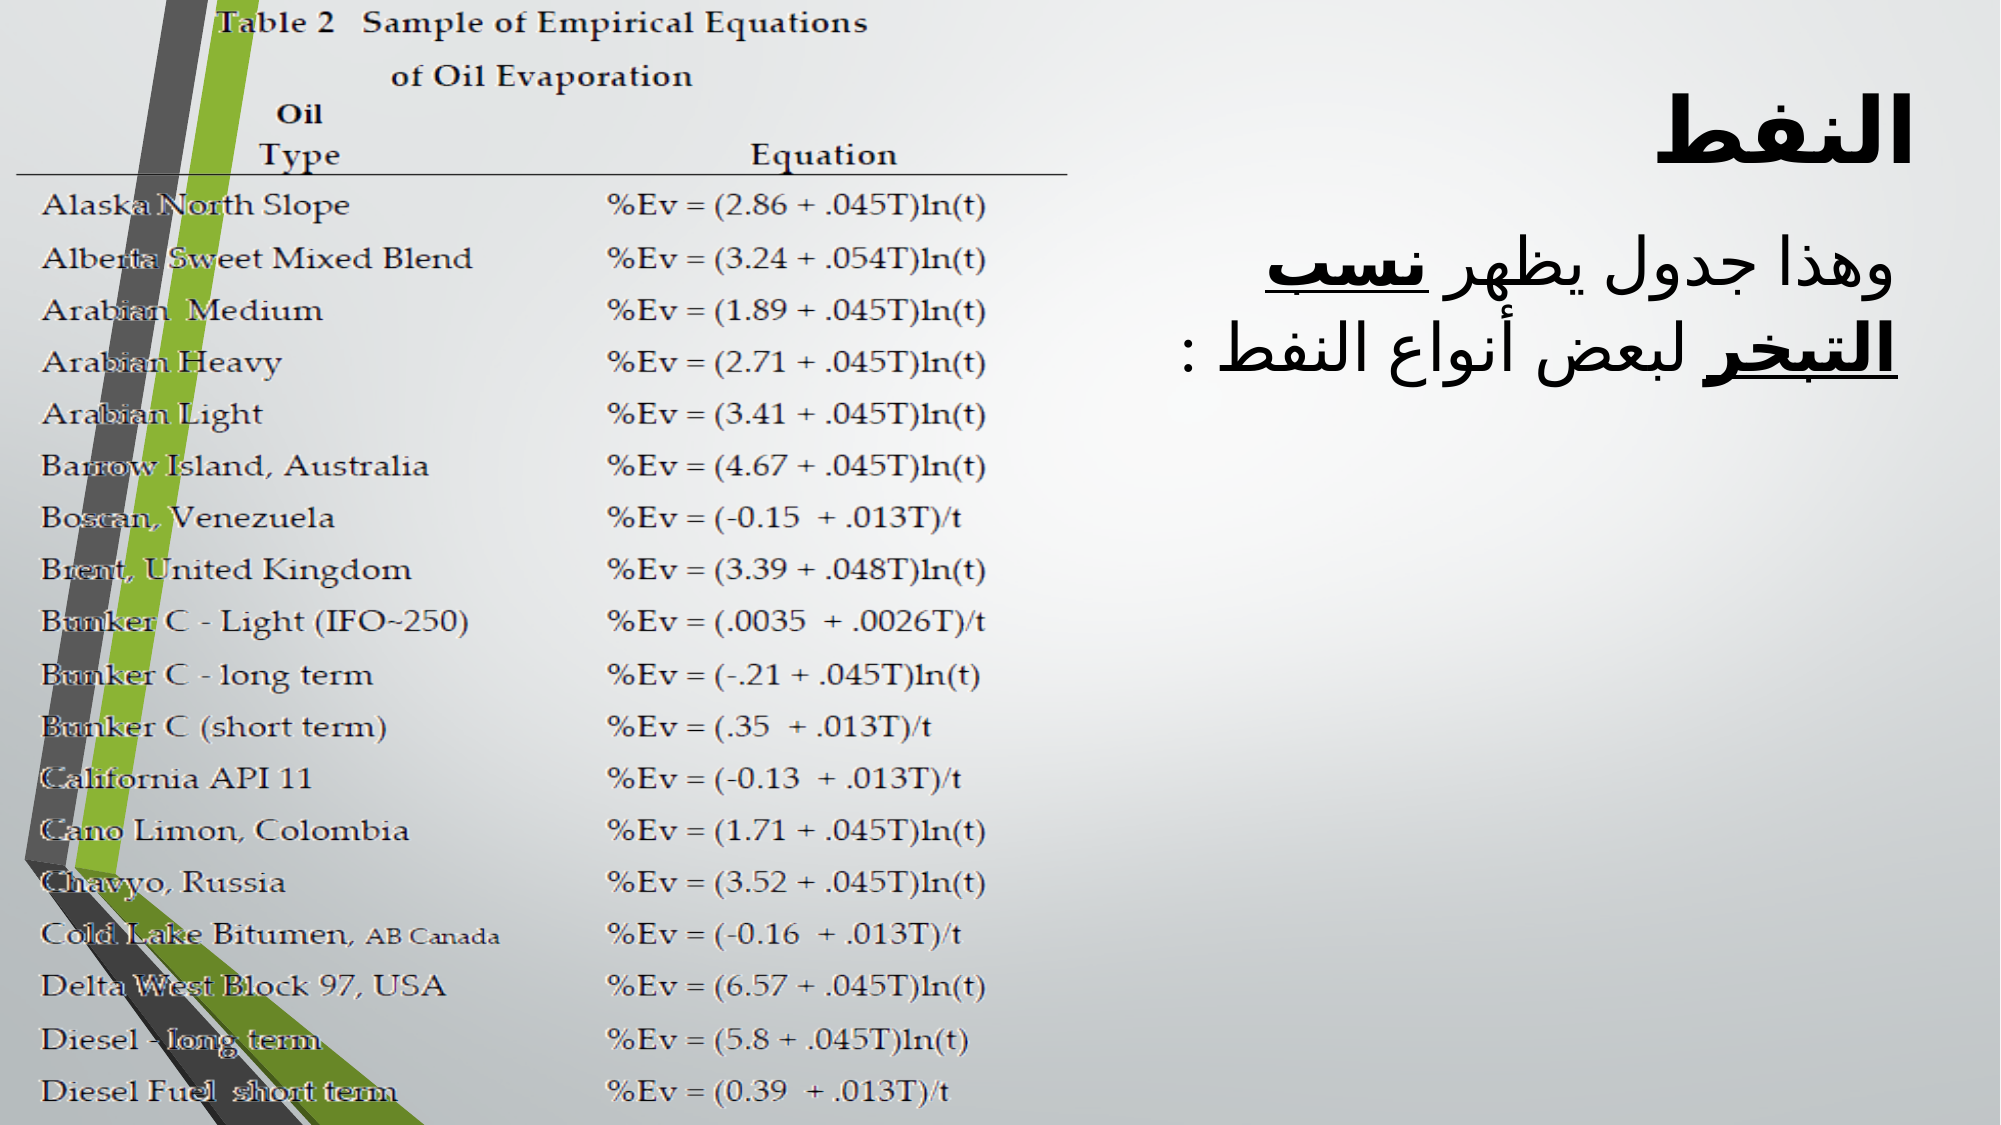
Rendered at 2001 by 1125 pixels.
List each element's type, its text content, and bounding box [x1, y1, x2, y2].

picture [0, 0, 1099, 1125]
text_box النفط [1218, 64, 2000, 190]
text_box وهذا جدول يظهر نسب التبخر لبعض أنواع النفط : [1099, 206, 1913, 392]
